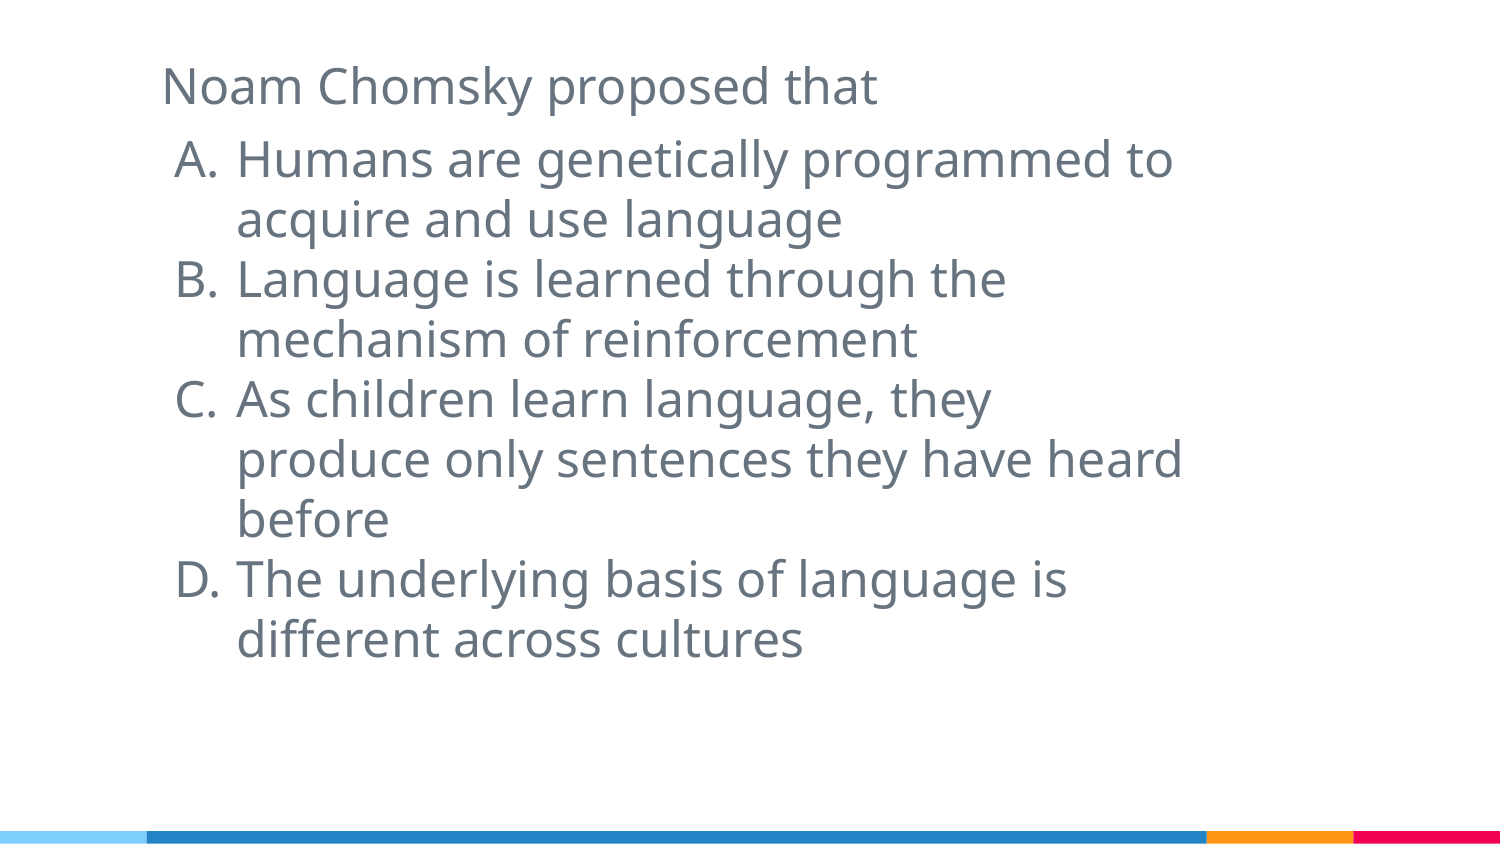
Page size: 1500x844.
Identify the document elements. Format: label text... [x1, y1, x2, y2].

list Noam Chomsky proposed that Humans are genetically programmed to acquire and use language Language is learned through the mechanism of reinforcement As children learn language, they produce only sentences they have heard before The underlying basis of language is different across cultures [146, 39, 1207, 808]
